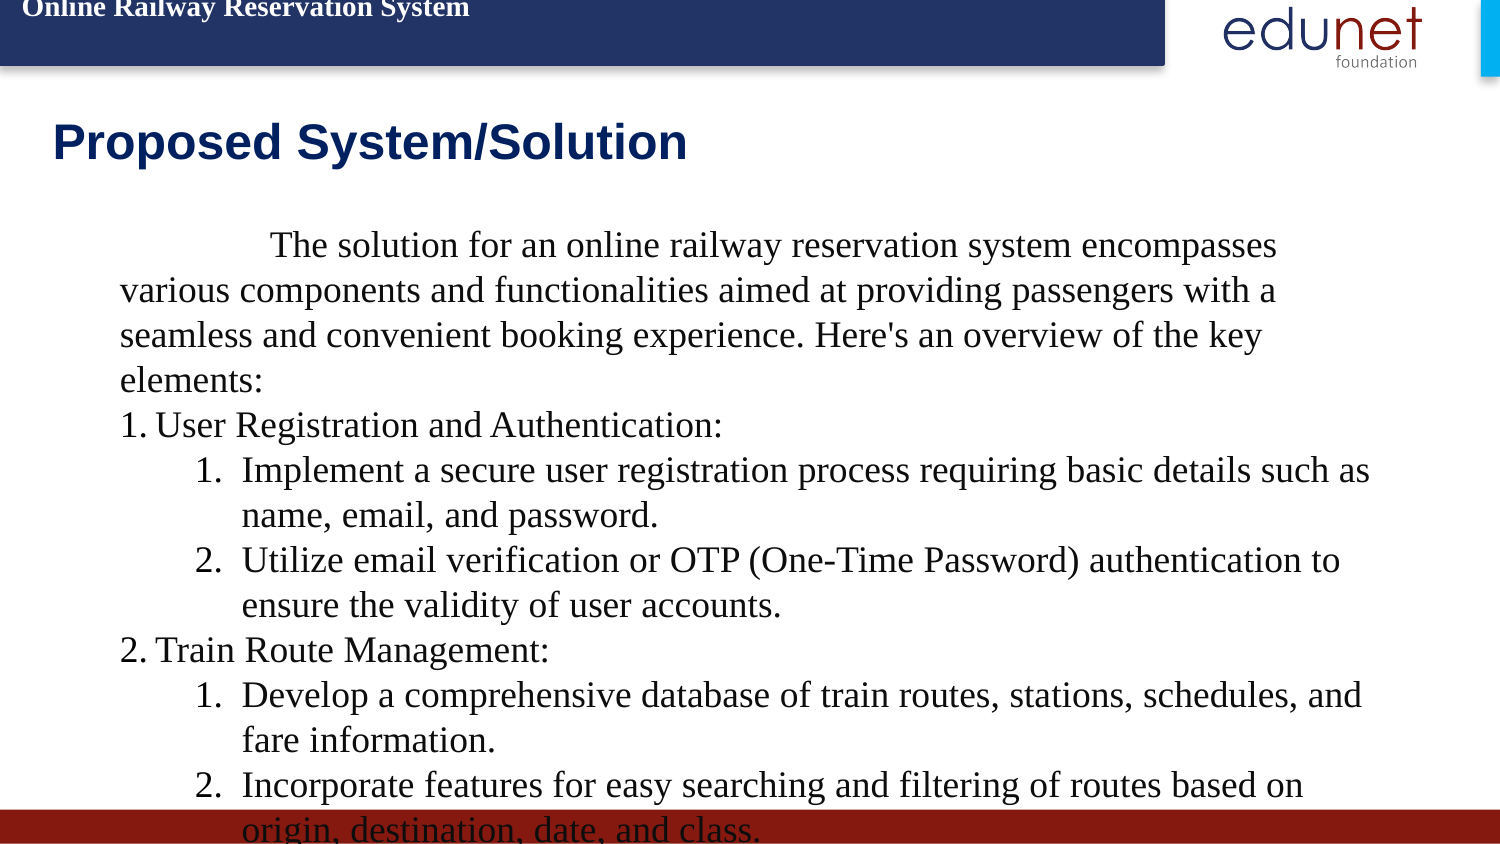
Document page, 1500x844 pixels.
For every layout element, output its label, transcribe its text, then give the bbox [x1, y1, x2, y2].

text_box The solution for an online railway reservation system encompasses various components and functionalities aimed at providing passengers with a seamless and convenient booking experience. Here's an overview of the key elements: User Registration and Authentication: Implement a secure user registration process requiring basic details such as name, email, and password. Utilize email verification or OTP (One-Time Password) authentication to ensure the validity of user accounts. Train Route Management: Develop a comprehensive database of train routes, stations, schedules, and fare information. Incorporate features for easy searching and filtering of routes based on origin, destination, date, and class. [103, 210, 1397, 797]
title Proposed System/Solution [37, 101, 1436, 258]
text_box Online Railway Reservation System [0, 0, 494, 46]
picture [1219, 4, 1424, 72]
